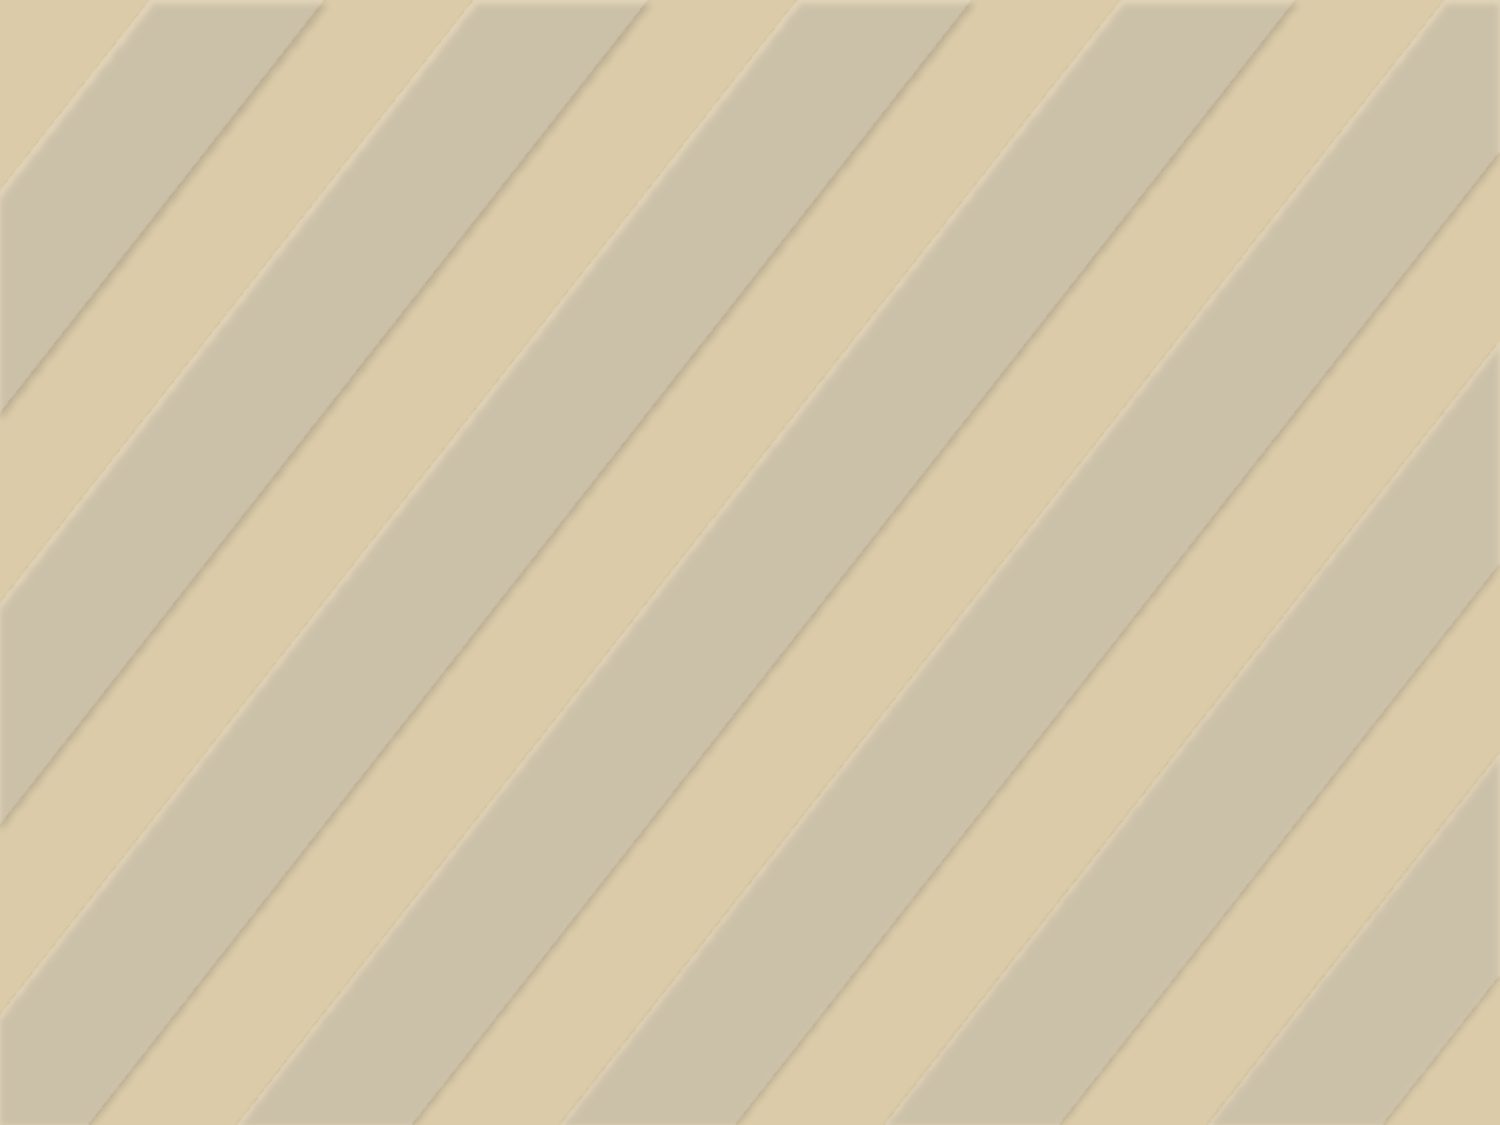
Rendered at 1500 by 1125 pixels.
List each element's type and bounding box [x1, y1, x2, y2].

text_box [0, 0, 1500, 1125]
